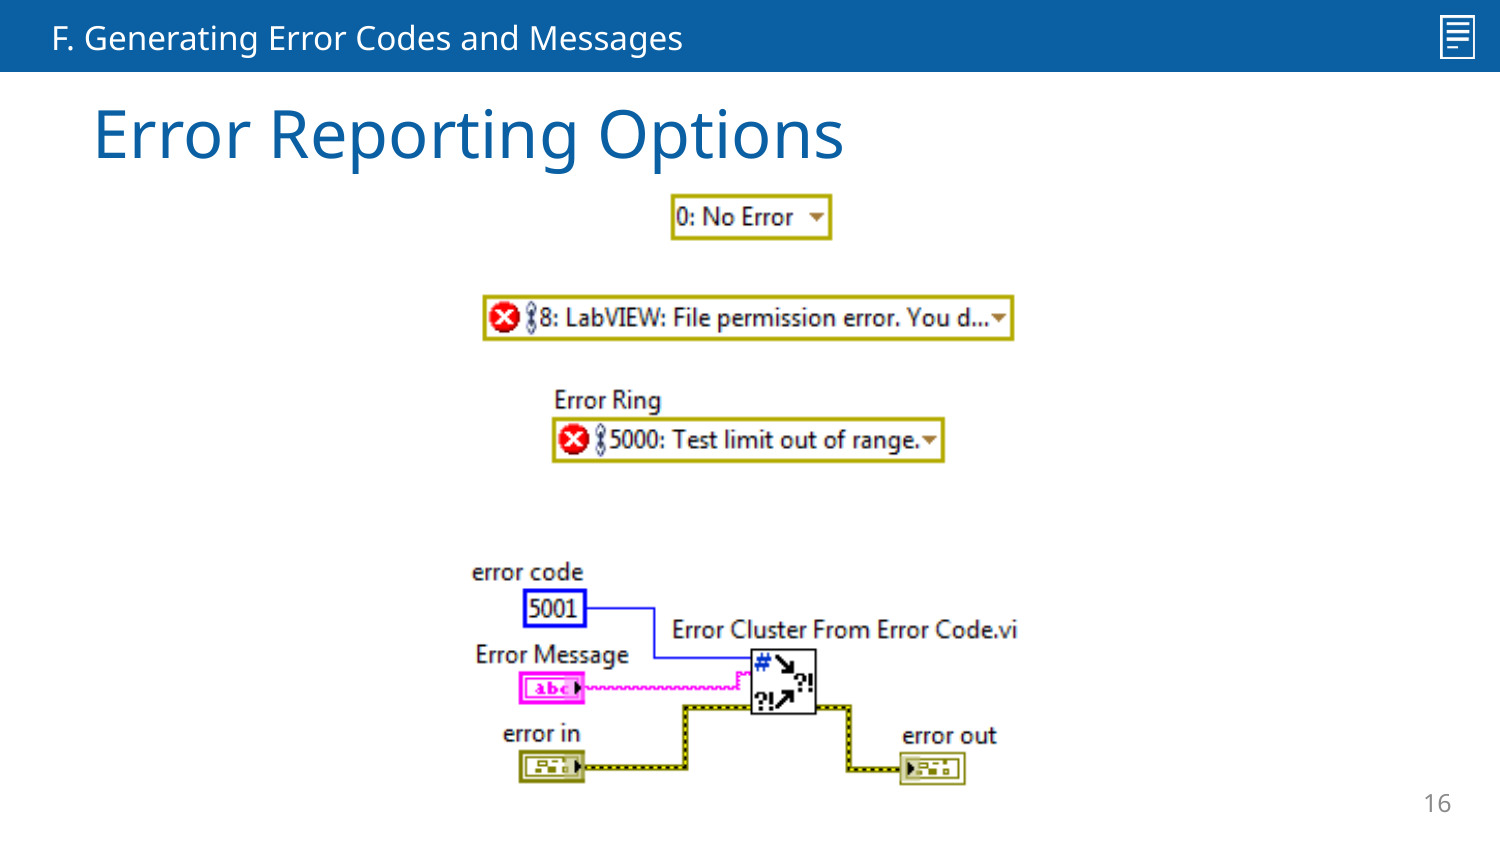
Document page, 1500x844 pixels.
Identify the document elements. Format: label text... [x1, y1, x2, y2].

picture [538, 380, 962, 476]
list F. Generating Error Codes and Messages [35, 9, 1113, 63]
slide_number 16 [1400, 782, 1475, 828]
list Error Reporting Options [78, 84, 1366, 282]
picture [451, 555, 1049, 796]
picture [479, 287, 1021, 352]
picture [660, 184, 839, 245]
picture [1440, 15, 1475, 59]
